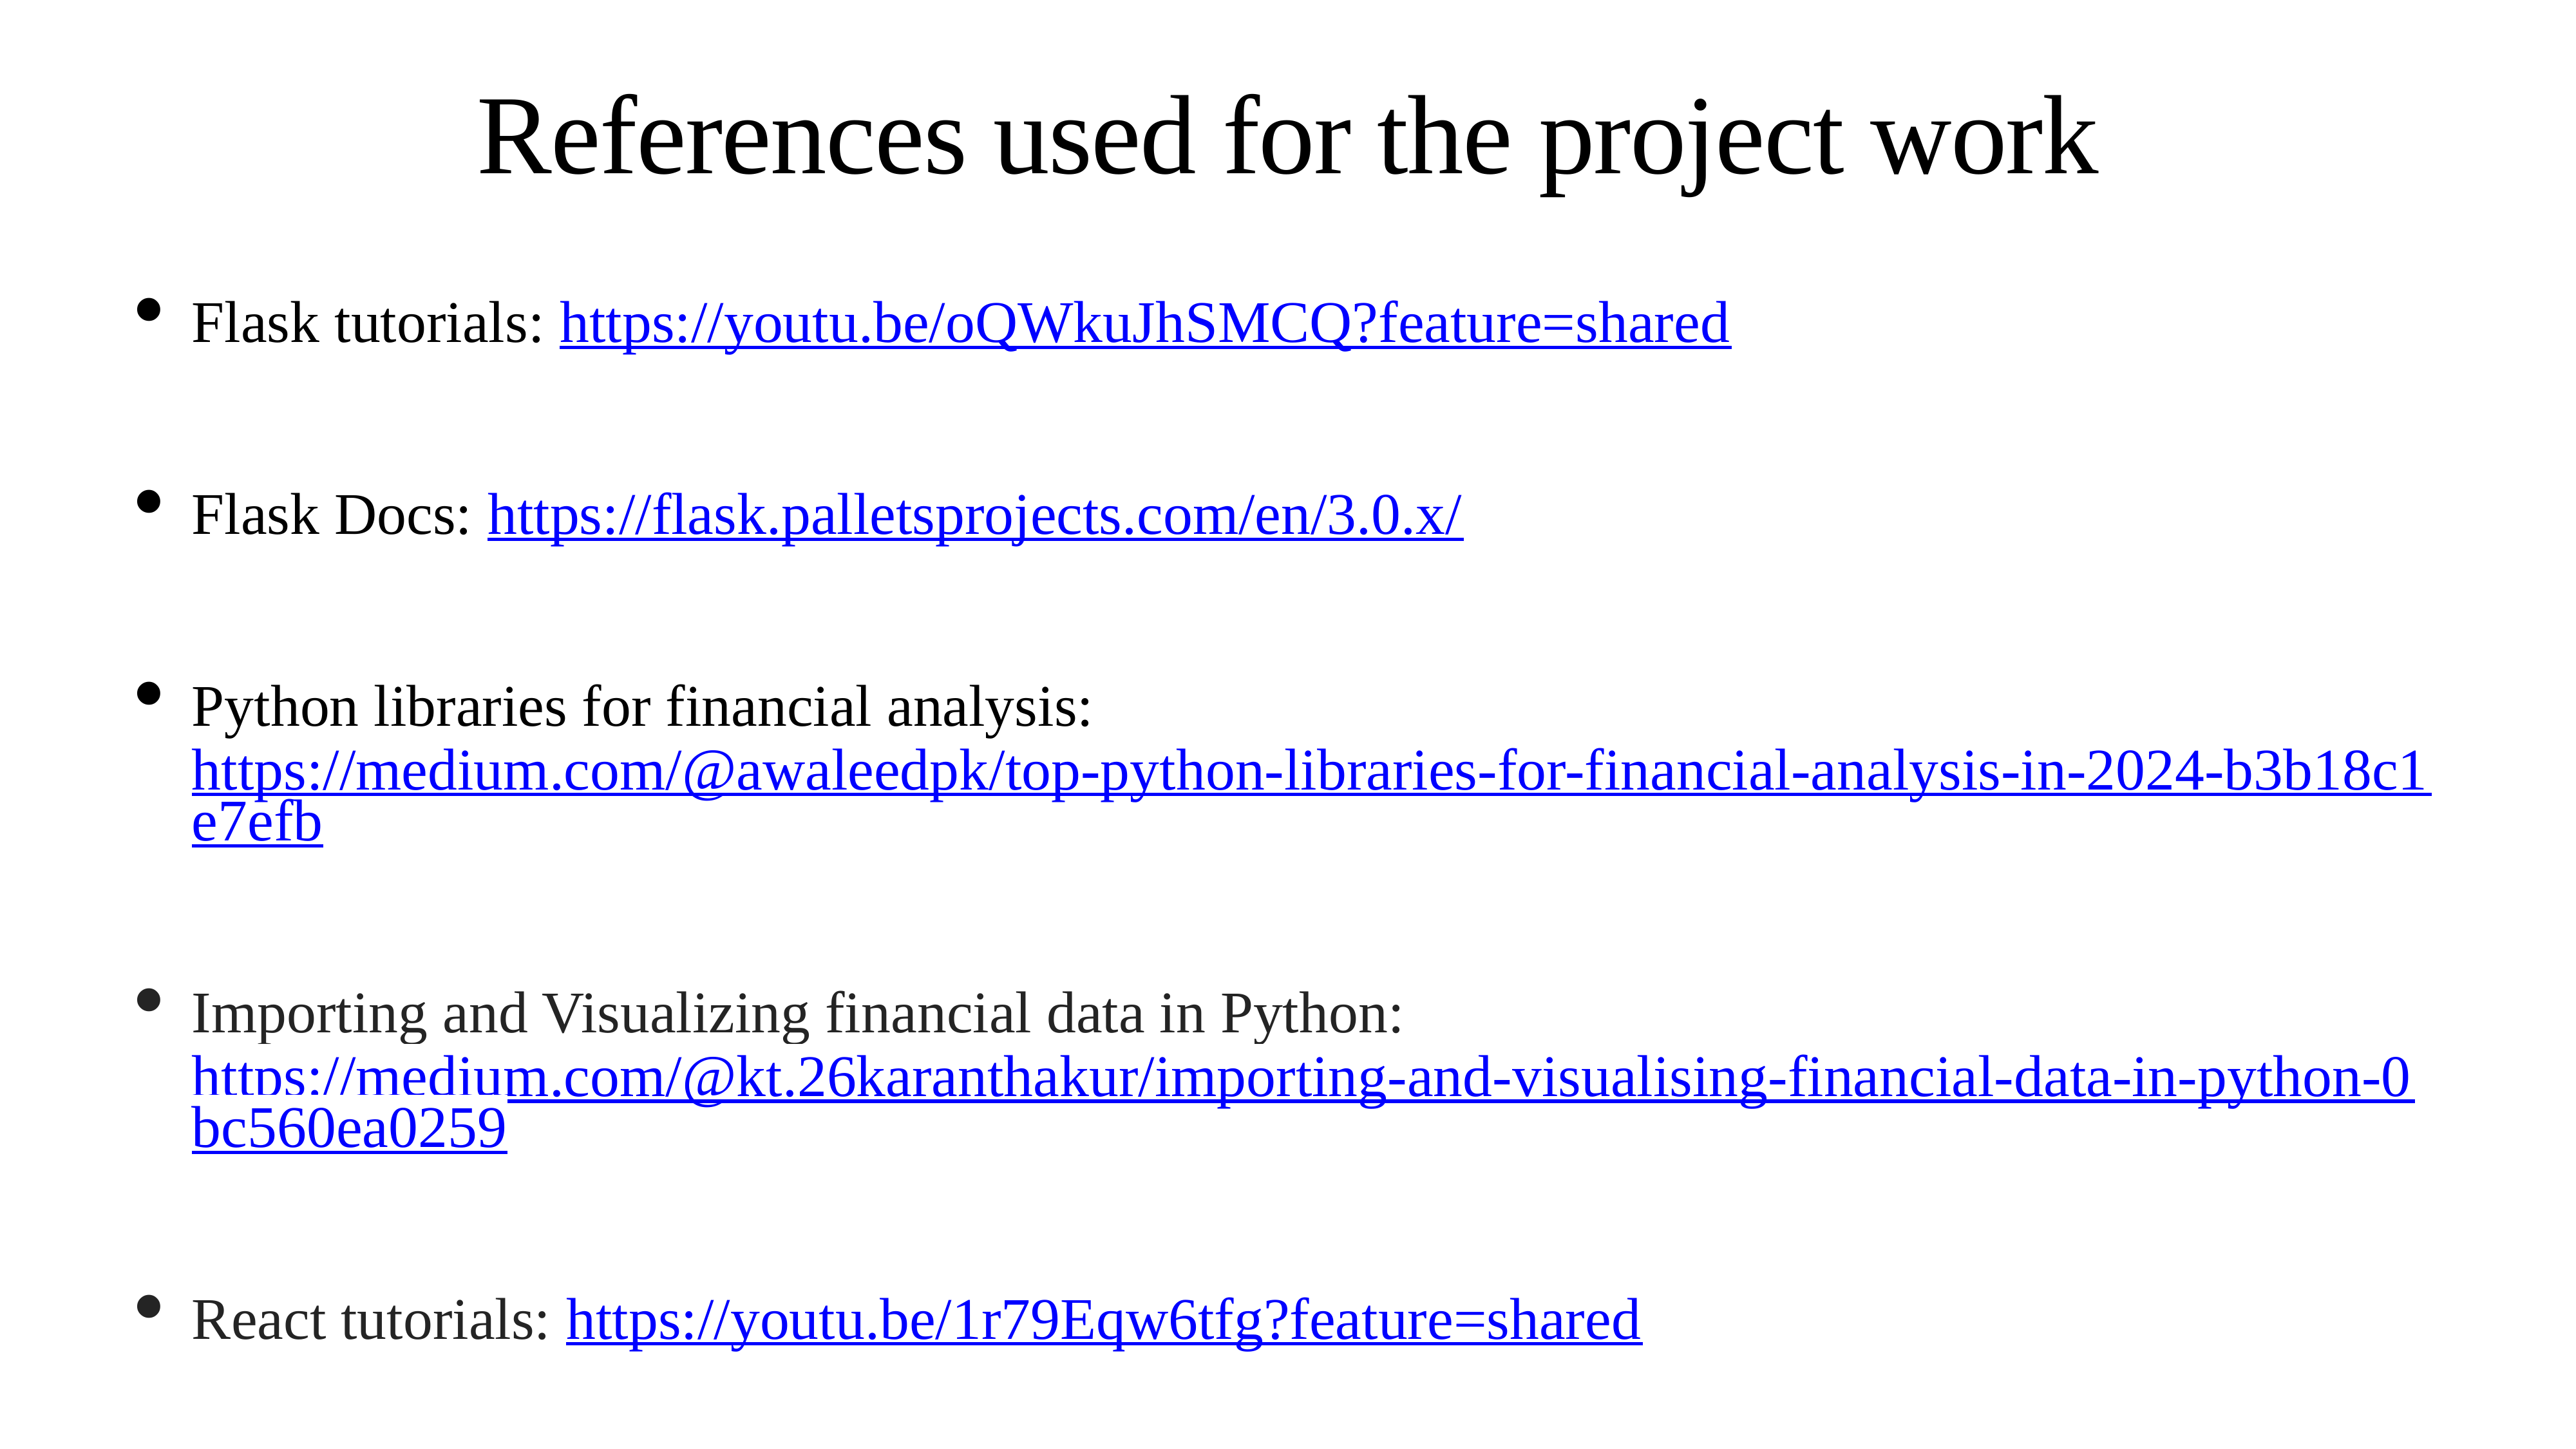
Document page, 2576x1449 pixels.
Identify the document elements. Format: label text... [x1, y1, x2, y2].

title References used for the project work [128, 81, 2448, 265]
list Flask tutorials: https://youtu.be/oQWkuJhSMCQ?feature=shared Flask Docs: https://flask.palletsprojects.com/en/3.0.x/ Python libraries for financial analysis: https://medium.com/@awaleedpk/top-python-libraries-for-financial-analysis-in-2024-b3b18c1e7efb Importing and Visualizing financial data in Python: https://medium.com/@kt.26karanthakur/importing-and-visualising-financial-data-in-python-0bc560ea0259 React tutorials: https://youtu.be/1r79Eqw6tfg?feature=shared [128, 285, 2448, 1378]
